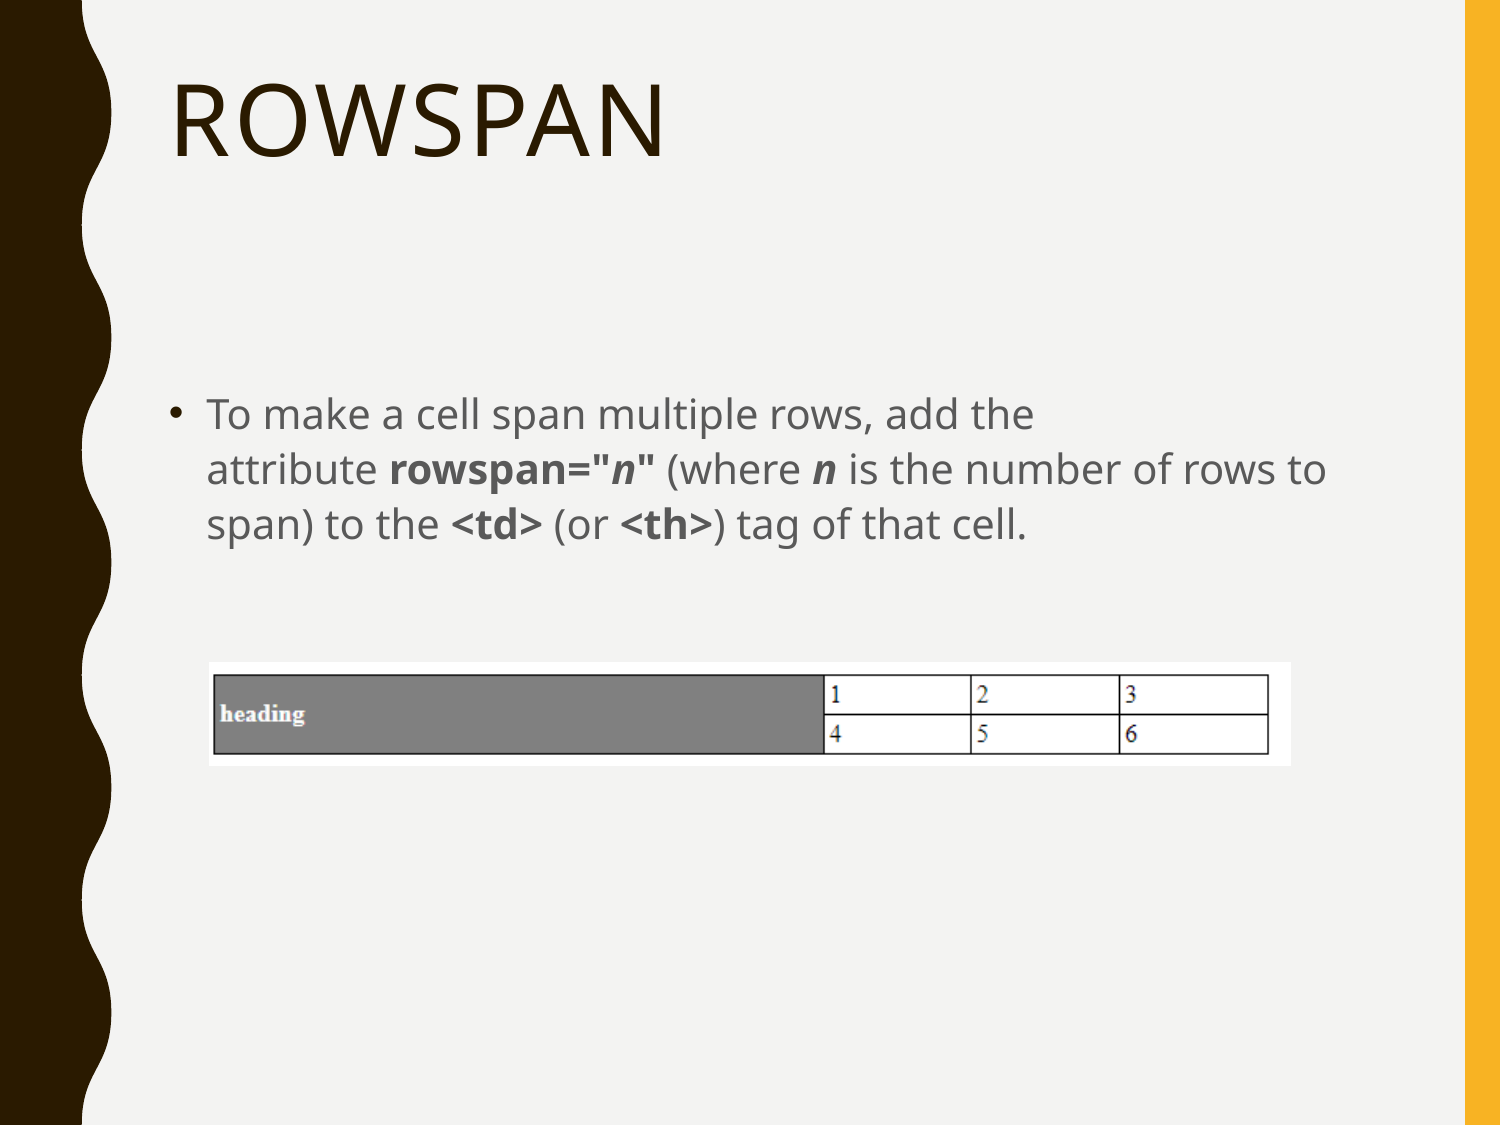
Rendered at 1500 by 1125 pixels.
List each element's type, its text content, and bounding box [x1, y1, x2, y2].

title rowspan [154, 62, 1407, 308]
picture [209, 662, 1291, 766]
list To make a cell span multiple rows, add the attribute rowspan="n" (where n is the number of rows to span) to the <td> (or <th>) tag of that cell. [154, 375, 1407, 965]
